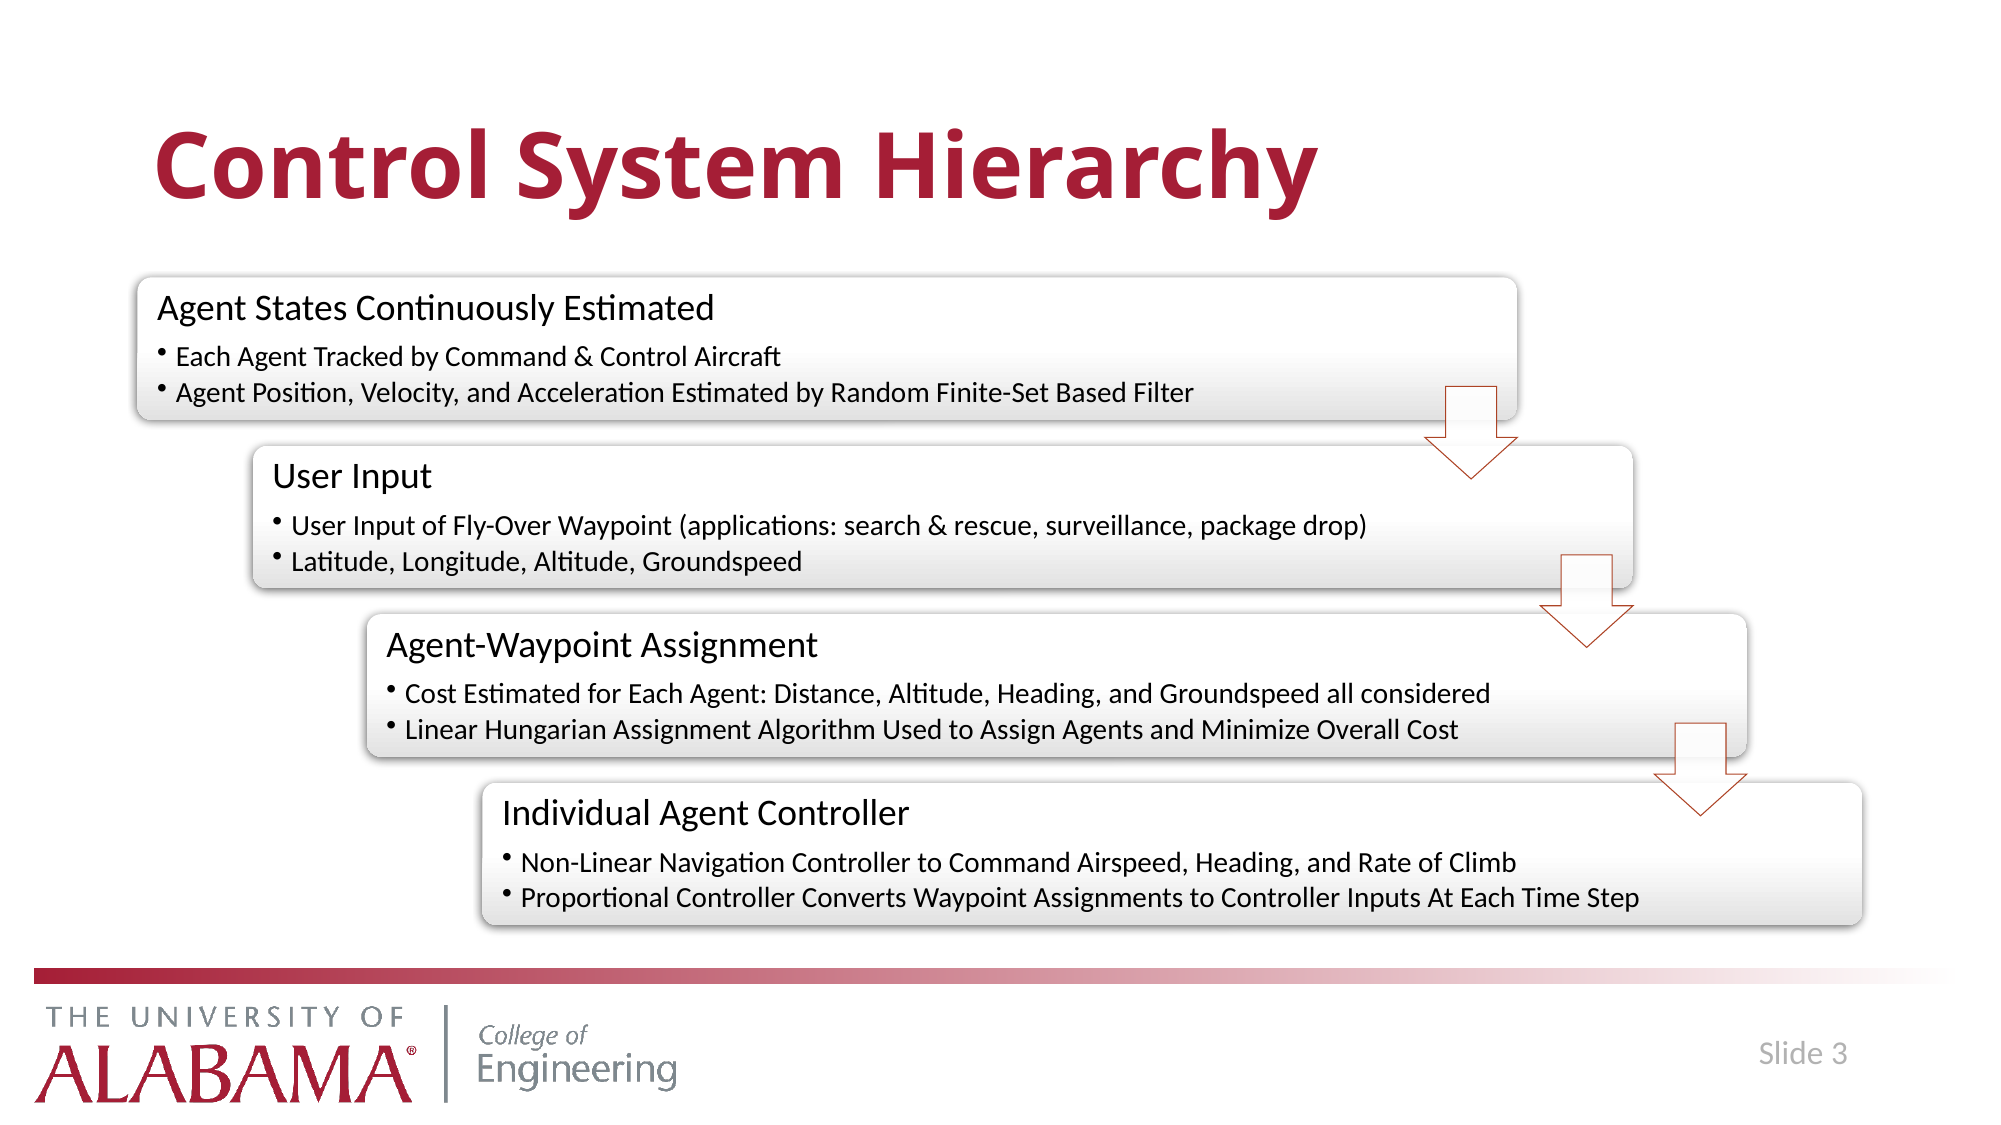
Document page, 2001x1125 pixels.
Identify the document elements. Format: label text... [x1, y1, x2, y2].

title Control System Hierarchy [137, 59, 1863, 277]
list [137, 277, 1863, 925]
picture [34, 1005, 676, 1103]
slide_number Slide 3 [1412, 1023, 1863, 1084]
